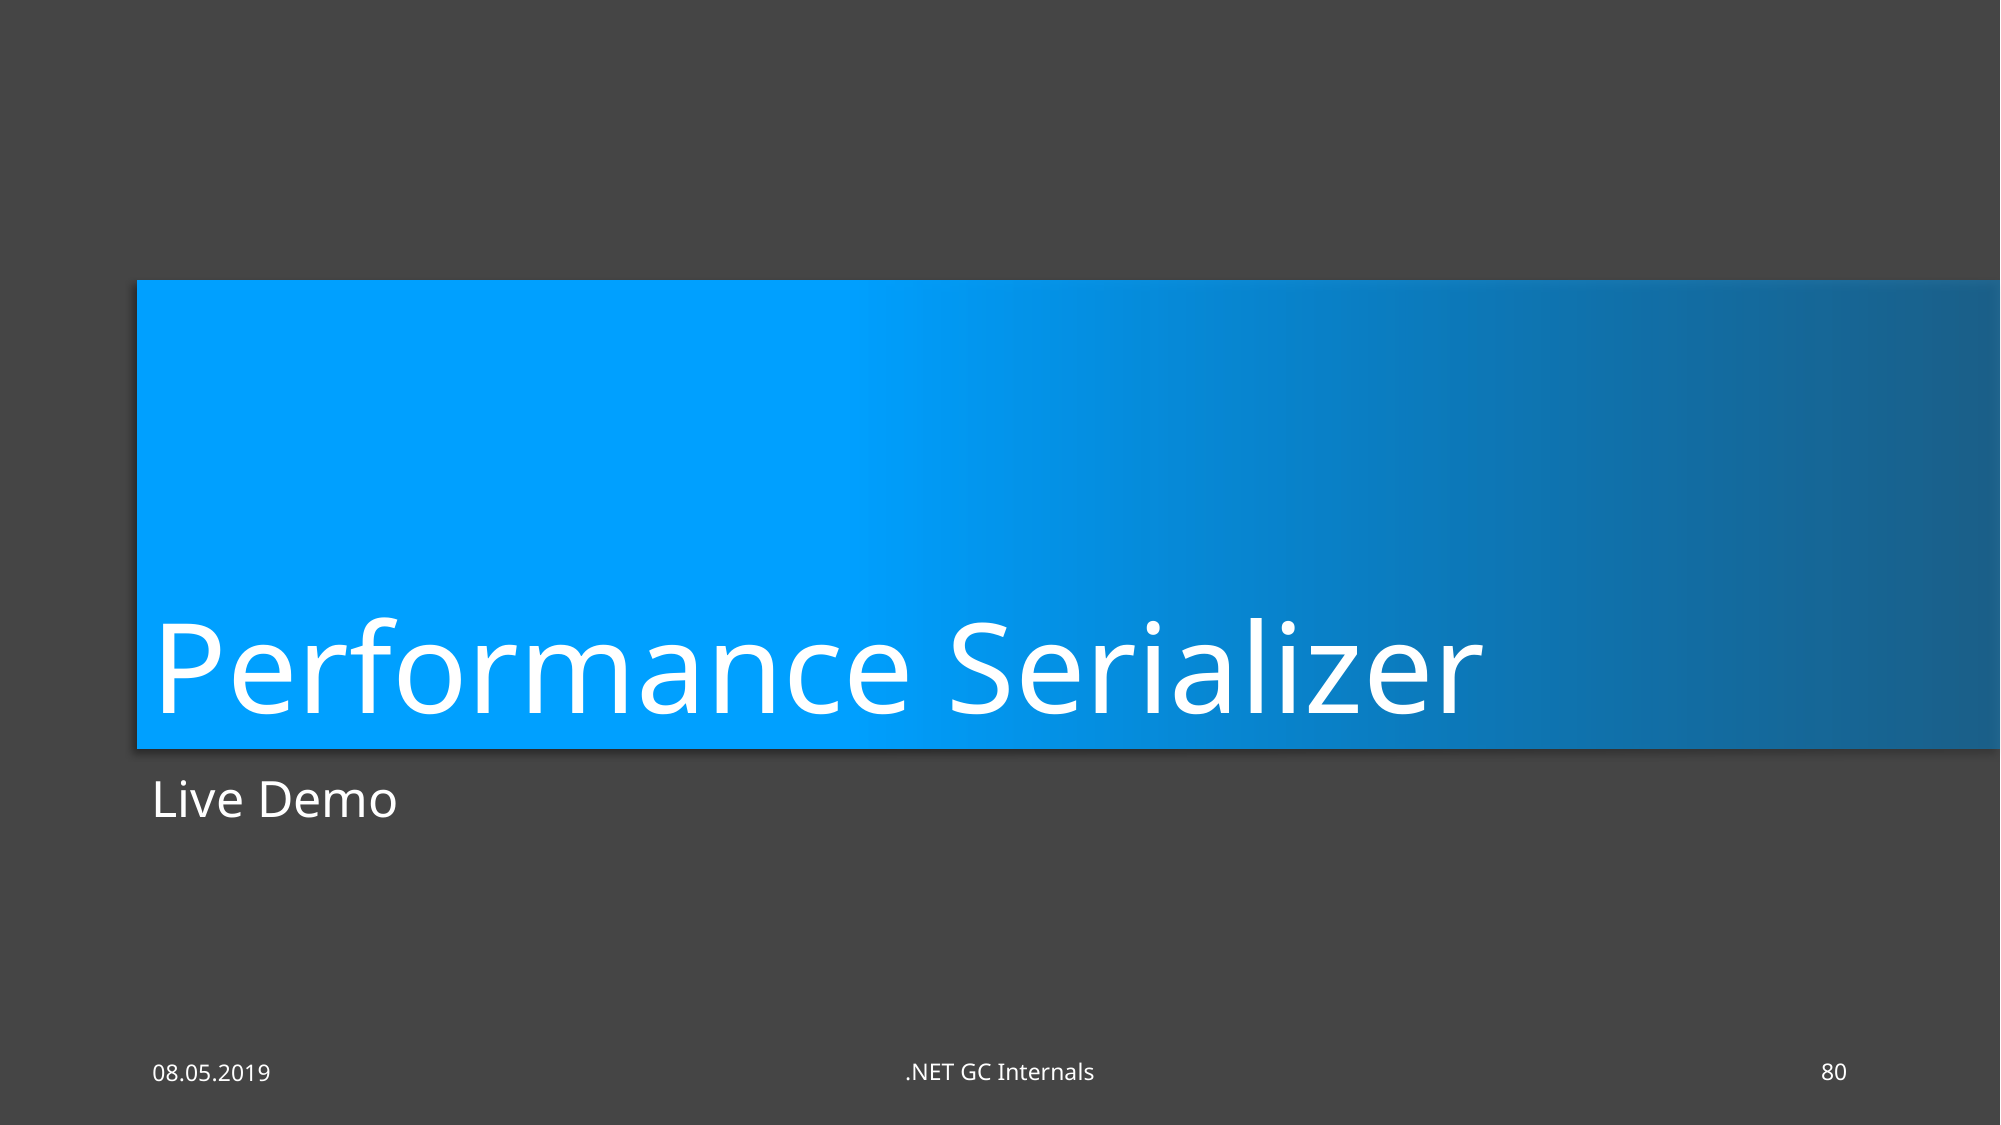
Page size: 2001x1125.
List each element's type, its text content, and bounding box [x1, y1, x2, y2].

slide_number 80 [1412, 1042, 1863, 1103]
list Live Demo [136, 766, 1862, 999]
title Performance Serializer [136, 280, 1862, 749]
footer .NET GC Internals [662, 1042, 1338, 1103]
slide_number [137, 1042, 588, 1103]
